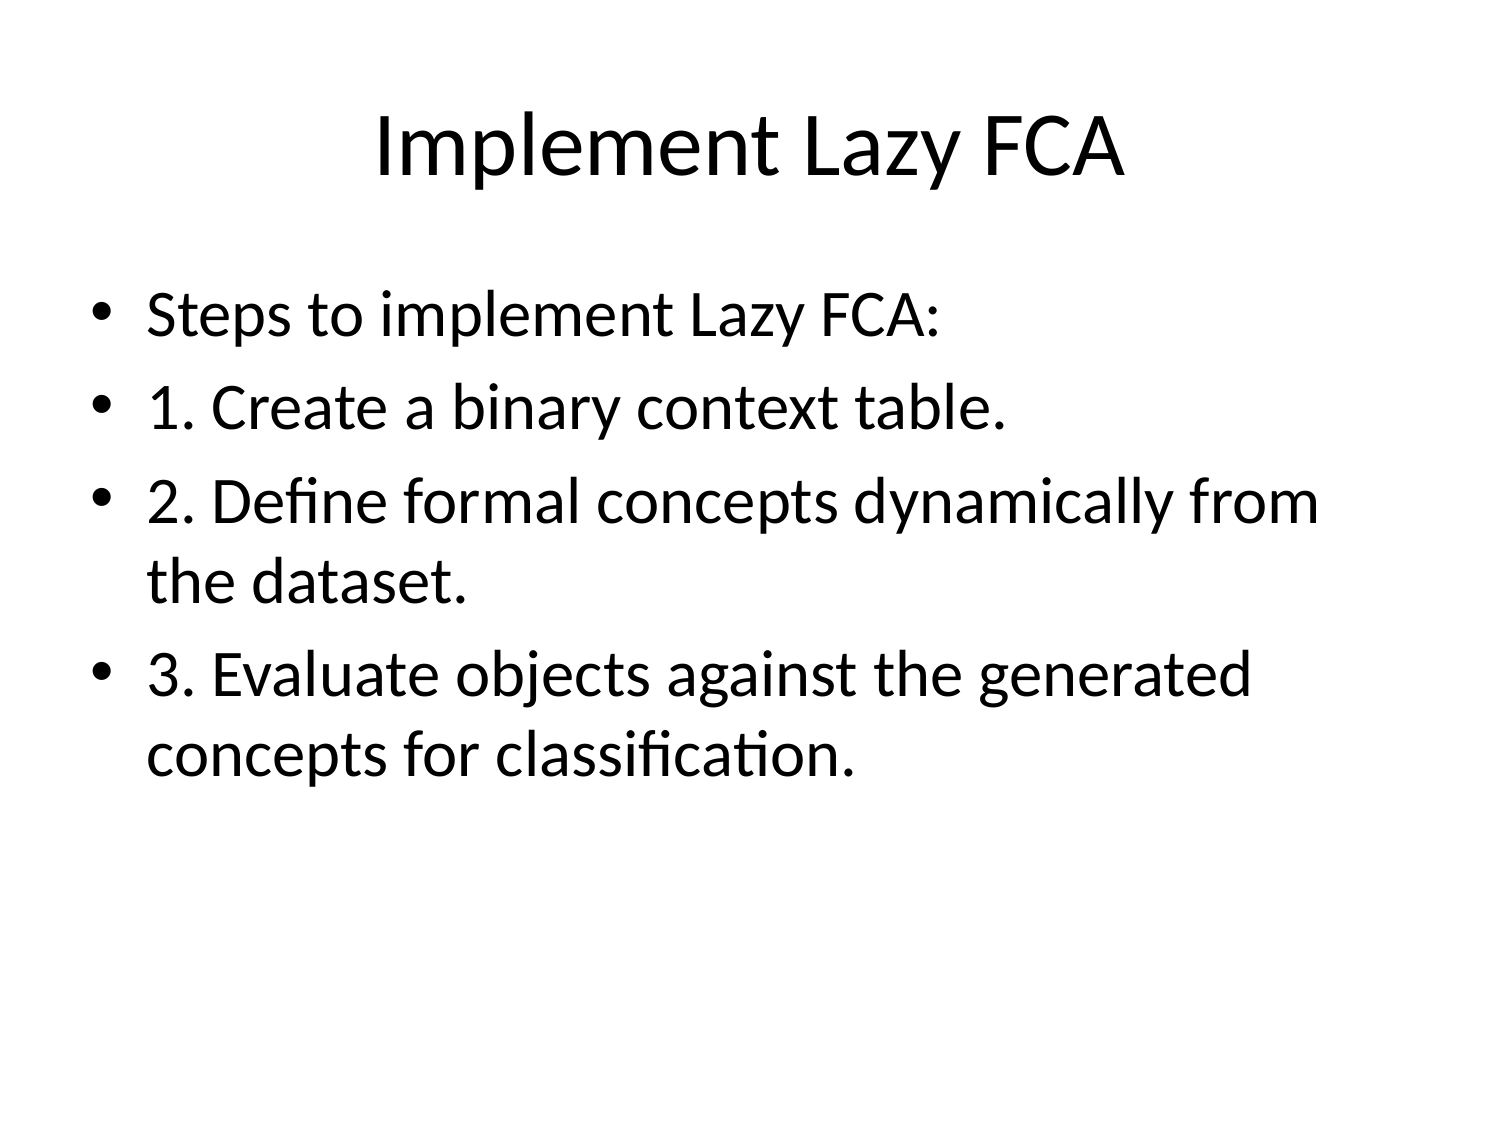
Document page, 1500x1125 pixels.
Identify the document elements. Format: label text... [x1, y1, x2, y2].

list Steps to implement Lazy FCA: 1. Create a binary context table. 2. Define formal concepts dynamically from the dataset. 3. Evaluate objects against the generated concepts for classification. [75, 262, 1425, 1005]
title Implement Lazy FCA [75, 45, 1425, 233]
